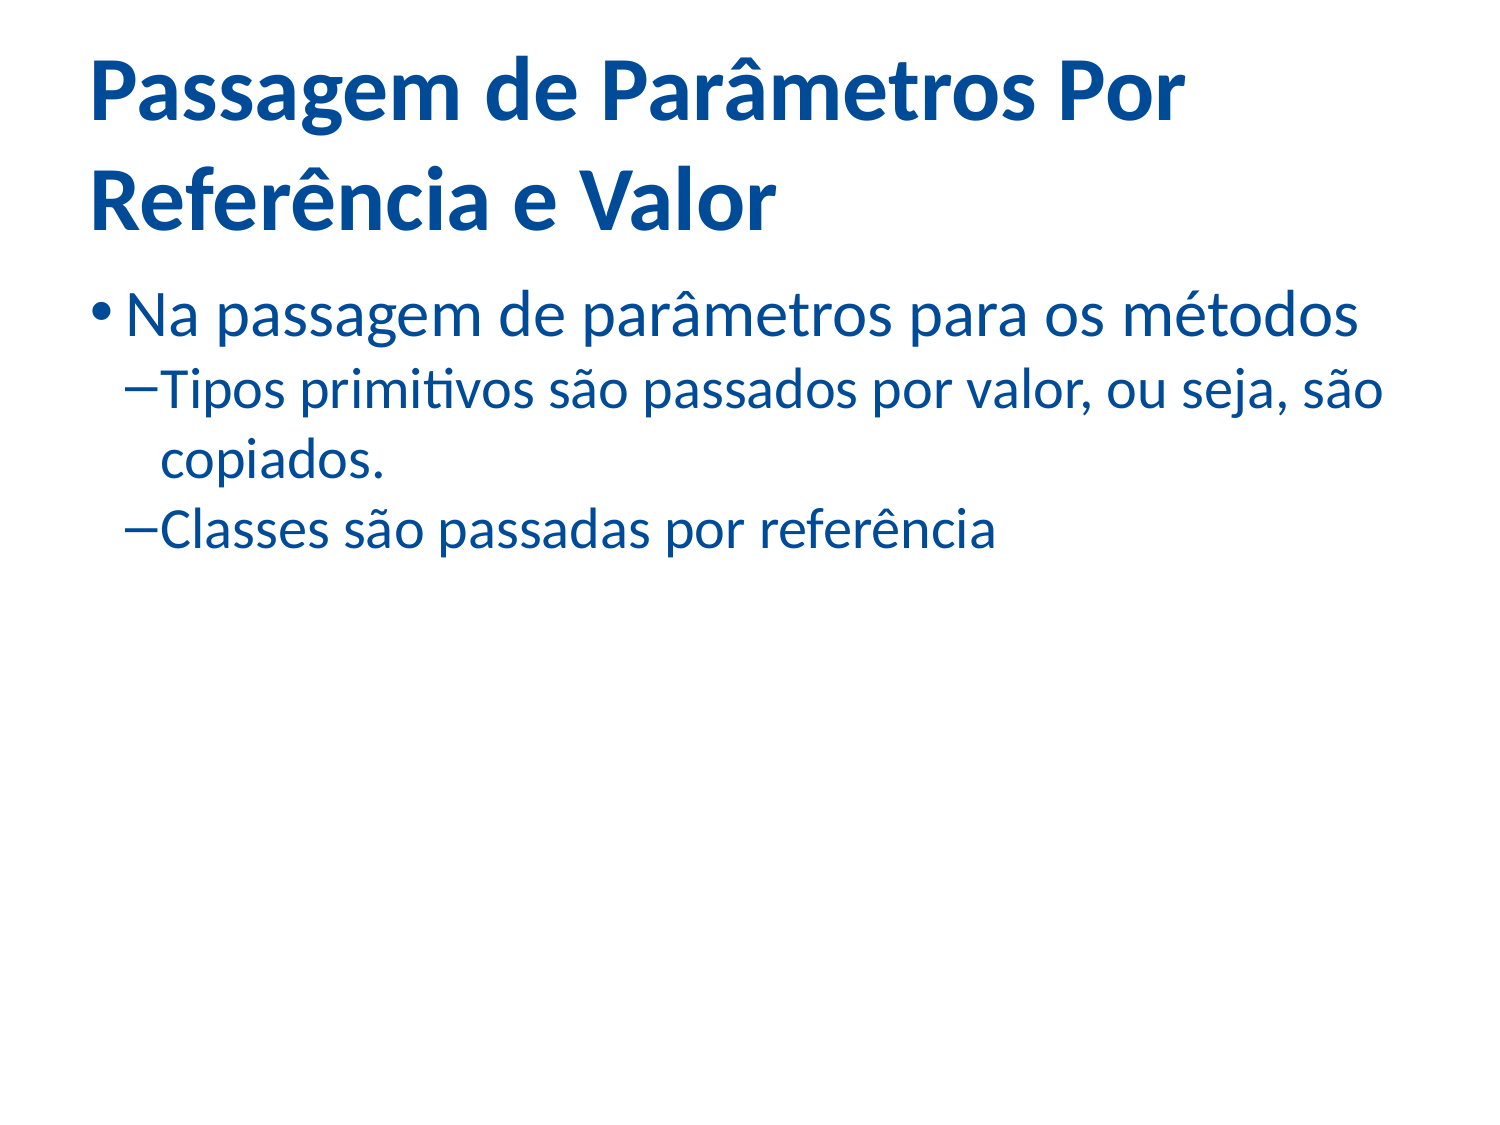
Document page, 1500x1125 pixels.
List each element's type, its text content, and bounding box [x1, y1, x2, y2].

text_box Passagem de Parâmetros Por Referência e Valor [75, 45, 1425, 233]
text_box Na passagem de parâmetros para os métodos Tipos primitivos são passados por valor, ou seja, são copiados. Classes são passadas por referência [75, 262, 1425, 1005]
